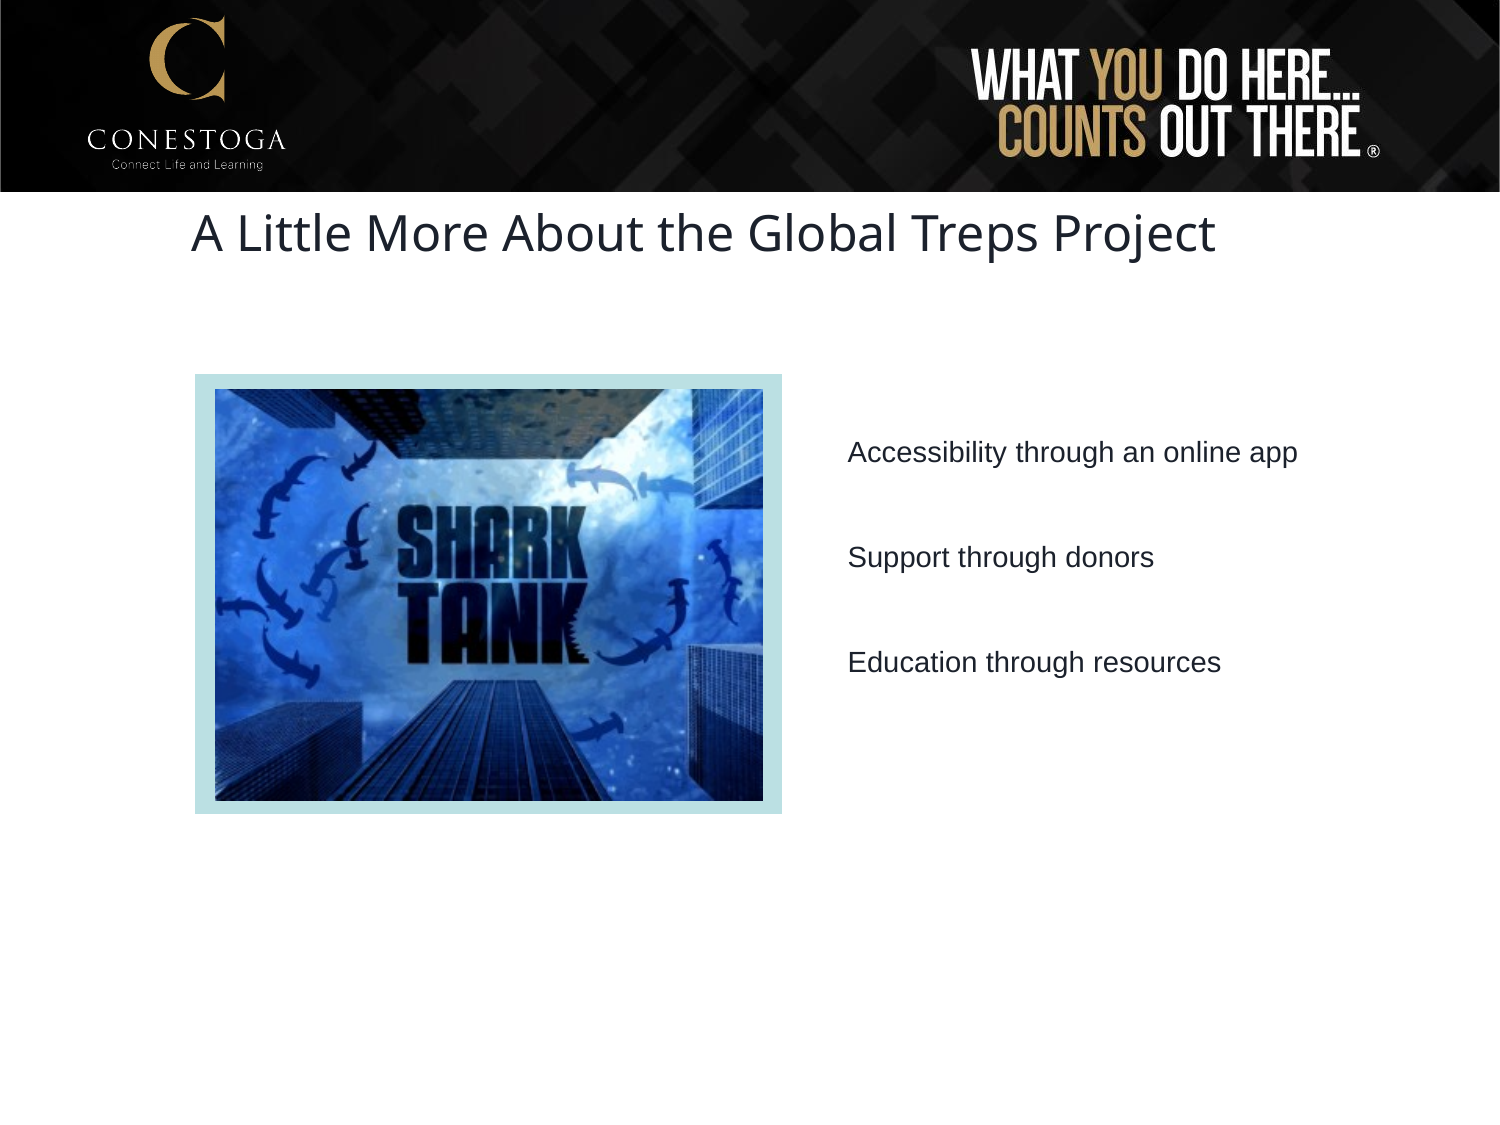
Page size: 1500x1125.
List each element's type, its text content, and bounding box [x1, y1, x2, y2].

table_header [195, 374, 782, 814]
text_box A Little More About the Global Treps Project [176, 186, 1332, 337]
picture [0, 0, 1500, 192]
picture [215, 389, 763, 801]
text_box Accessibility through an online app Support through donors Education through resources [832, 400, 1375, 693]
